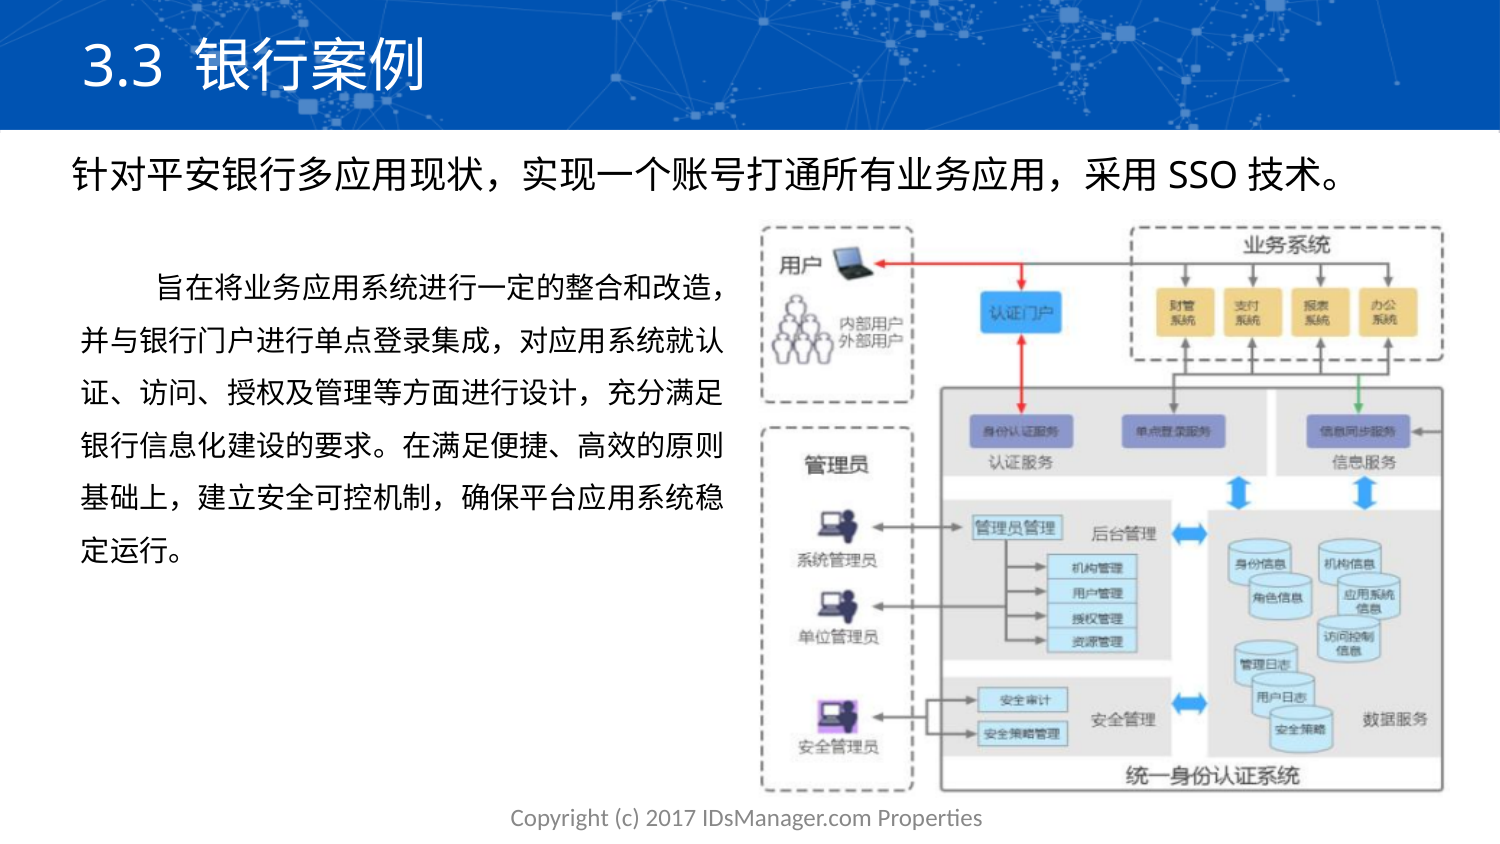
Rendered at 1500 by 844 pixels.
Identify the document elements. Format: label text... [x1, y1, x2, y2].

text_box 旨在将业务应用系统进行一定的整合和改造，并与银行门户进行单点登录集成，对应用系统就认证、访问、授权及管理等方面进行设计，充分满足银行信息化建设的要求。在满足便捷、高效的原则基础上，建立安全可控机制，确保平台应用系统稳定运行。 [73, 244, 746, 610]
text_box Copyright (c) 2017 IDsManager.com Properties [0, 793, 1500, 839]
title 3.3 银行案例 [74, 13, 1426, 114]
picture [0, 0, 1500, 133]
text_box 针对平安银行多应用现状，实现一个账号打通所有业务应用，采用SSO技术。 [64, 143, 1435, 204]
picture [752, 219, 1450, 799]
